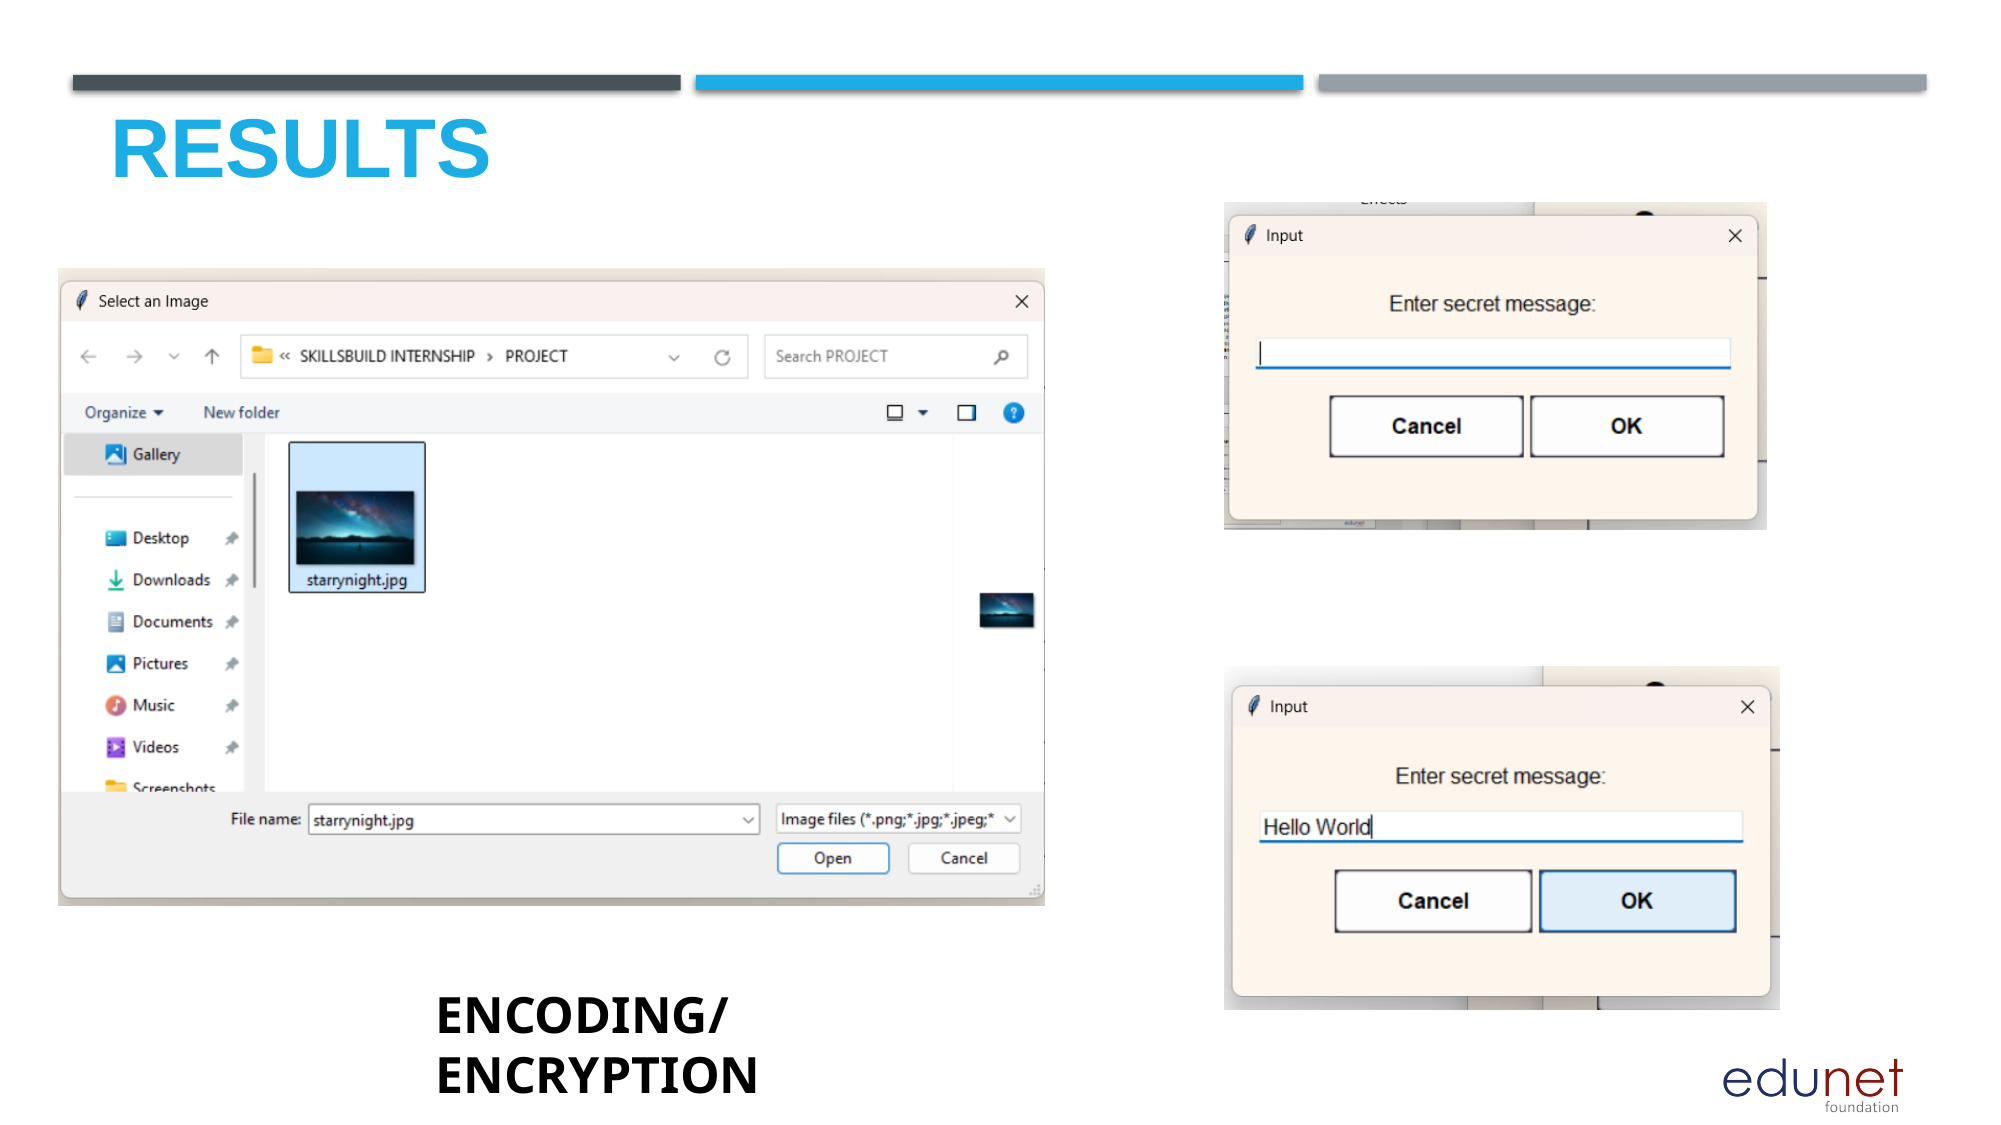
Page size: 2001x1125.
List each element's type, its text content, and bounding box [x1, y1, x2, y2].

picture [1224, 201, 1767, 531]
picture [1719, 1056, 1905, 1116]
picture [1224, 665, 1780, 1011]
title Results [95, 115, 1905, 203]
picture [58, 268, 1046, 907]
text_box ENCODING/ENCRYPTION [420, 975, 1012, 1111]
